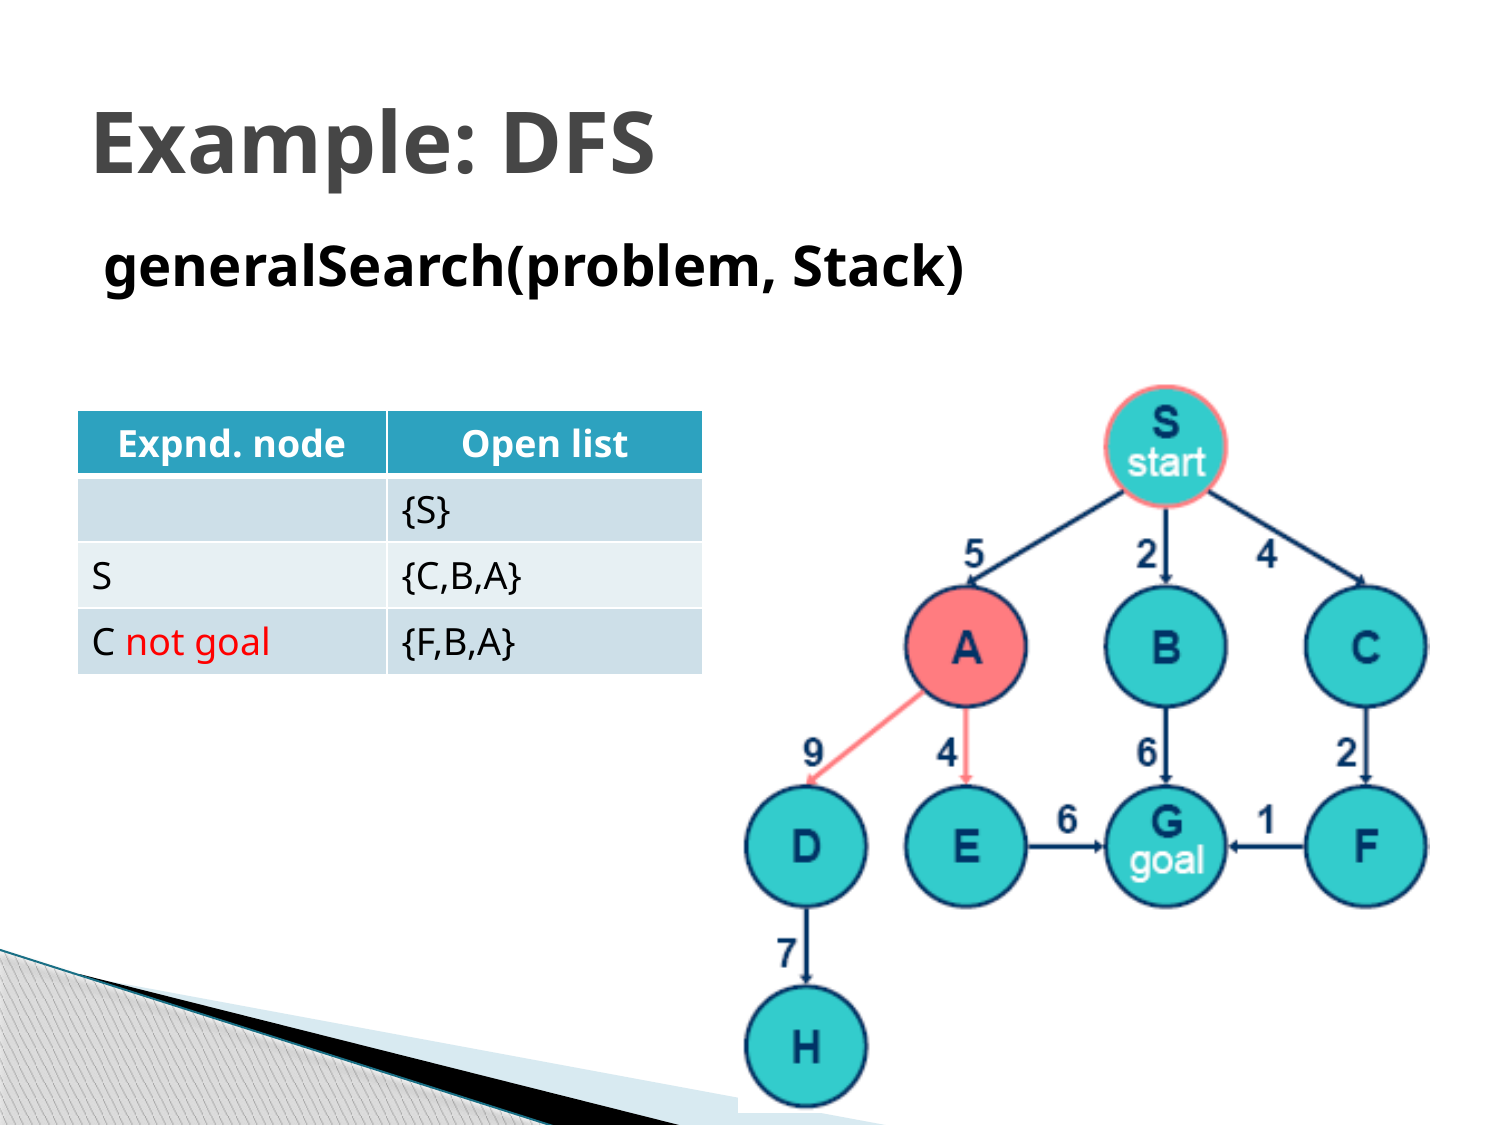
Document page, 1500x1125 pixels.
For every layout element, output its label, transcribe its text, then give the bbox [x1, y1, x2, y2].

table_header Open list [388, 411, 702, 473]
table_cell [78, 479, 386, 541]
list generalSearch(problem, Stack) [70, 222, 1421, 402]
table_cell {F,B,A} [388, 609, 702, 674]
table_cell S [78, 543, 386, 607]
table_cell {S} [388, 479, 702, 541]
table_cell C not goal [78, 609, 386, 674]
table_cell {C,B,A} [388, 543, 702, 607]
table_header Expnd. node [78, 411, 386, 473]
title Example: DFS [75, 45, 1425, 233]
picture [737, 363, 1430, 1113]
